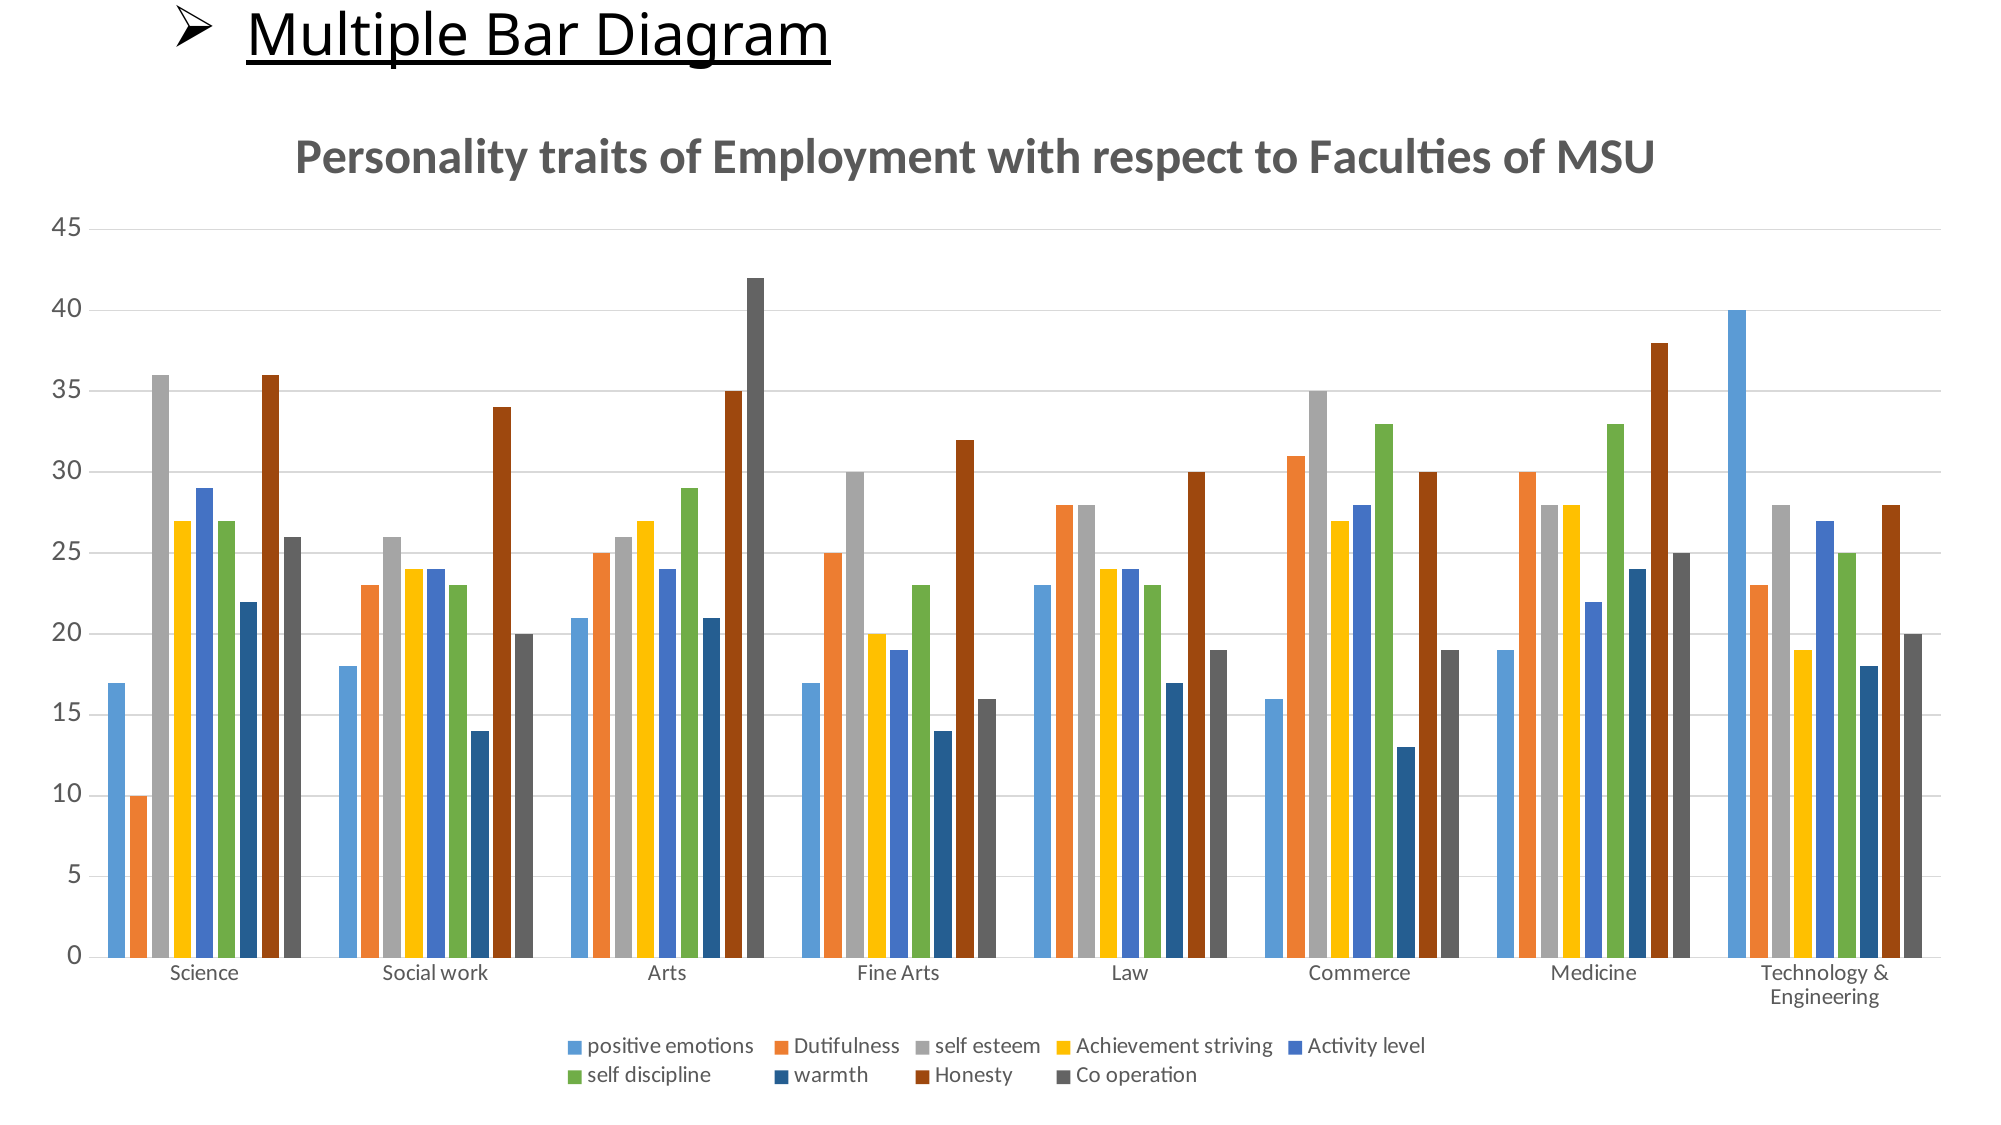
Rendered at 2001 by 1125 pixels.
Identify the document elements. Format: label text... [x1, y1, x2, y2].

chart [15, 121, 1982, 1095]
title Multiple Bar Diagram [156, 26, 1882, 118]
